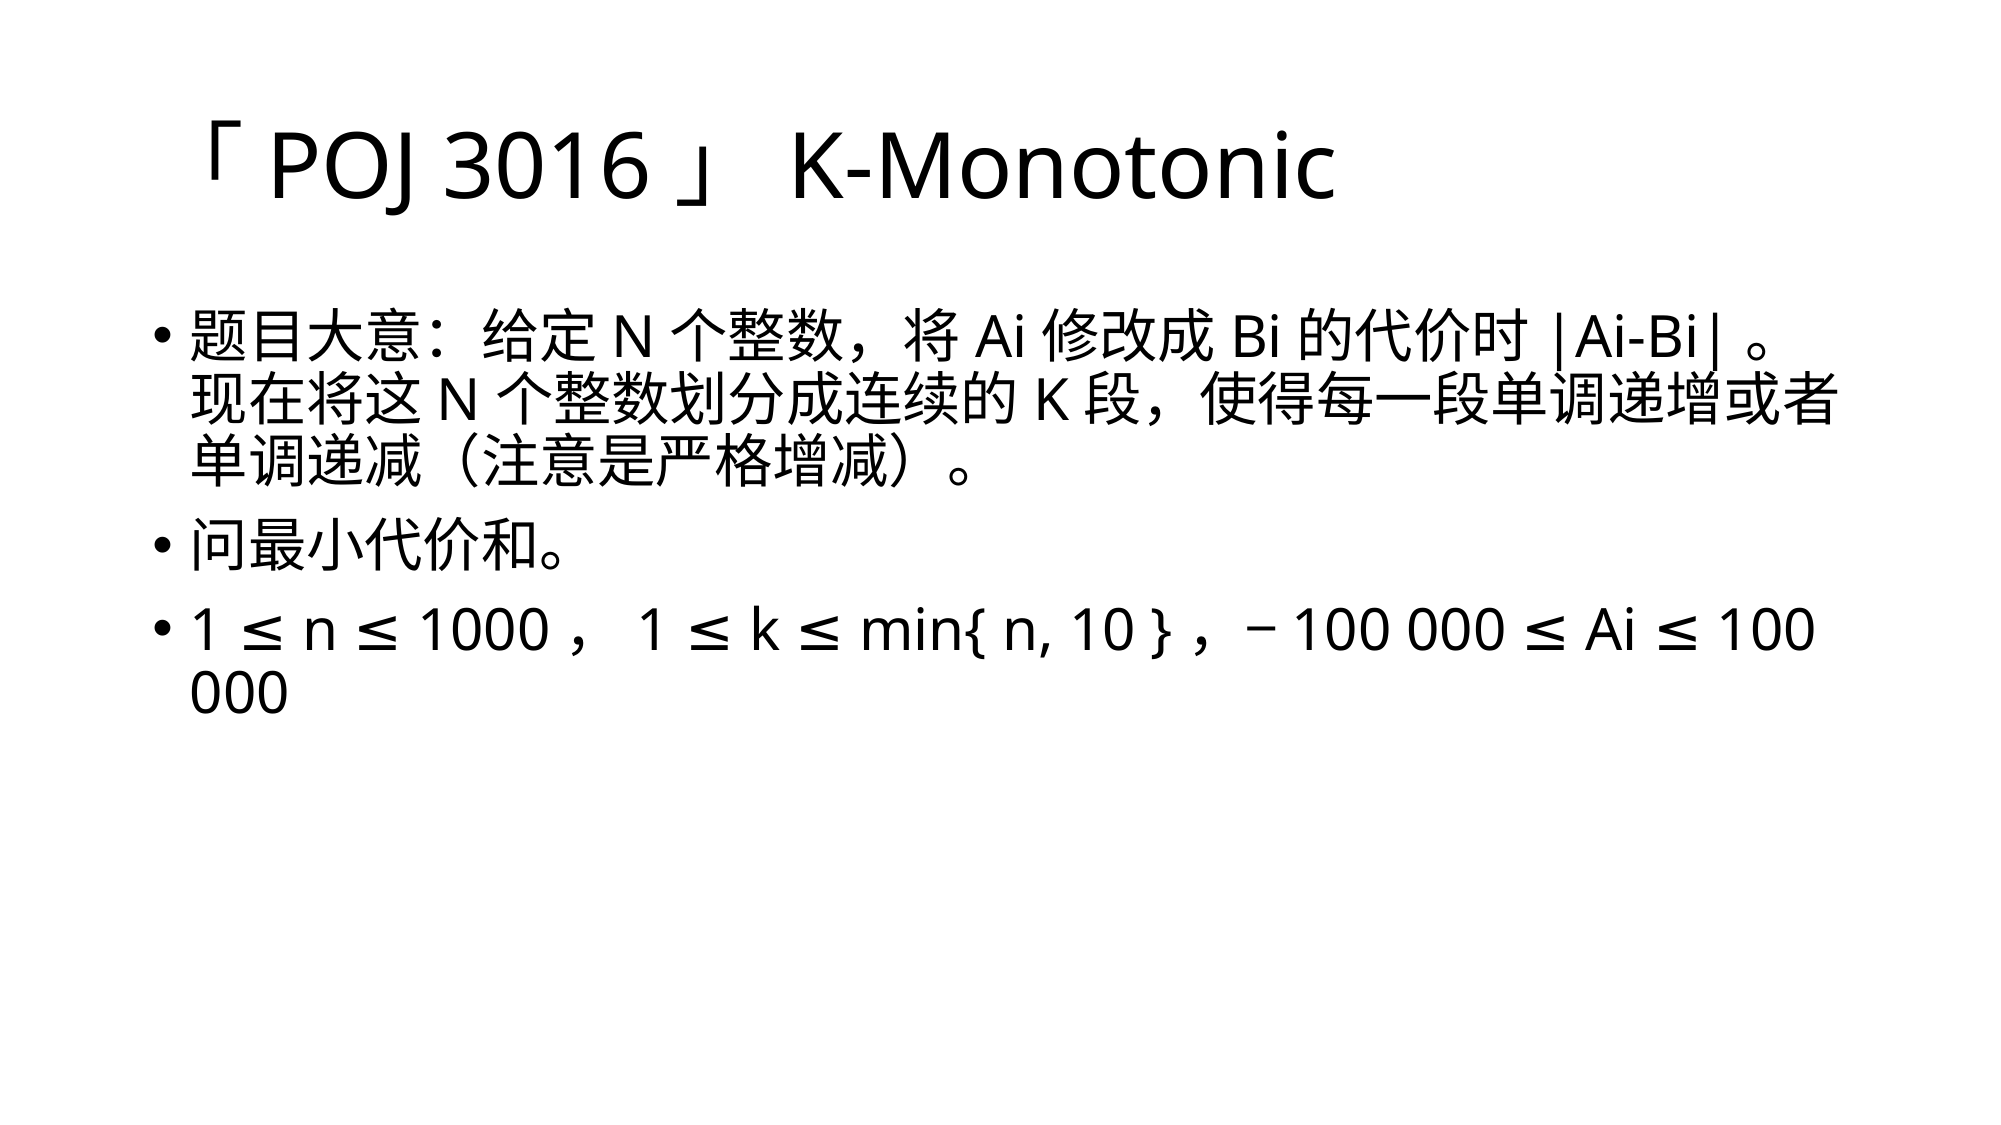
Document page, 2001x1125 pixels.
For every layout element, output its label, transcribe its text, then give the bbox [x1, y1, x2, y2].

list 题目大意：给定N个整数，将Ai修改成Bi的代价时|Ai-Bi|。现在将这N个整数划分成连续的K段，使得每一段单调递增或者单调递减（注意是严格增减）。 问最小代价和。 1 ≤ n ≤ 1000，1 ≤ k ≤ min{ n, 10 }，−100 000 ≤ Ai ≤ 100 000 [137, 299, 1863, 1014]
title 「POJ 3016」K-Monotonic [137, 59, 1863, 278]
